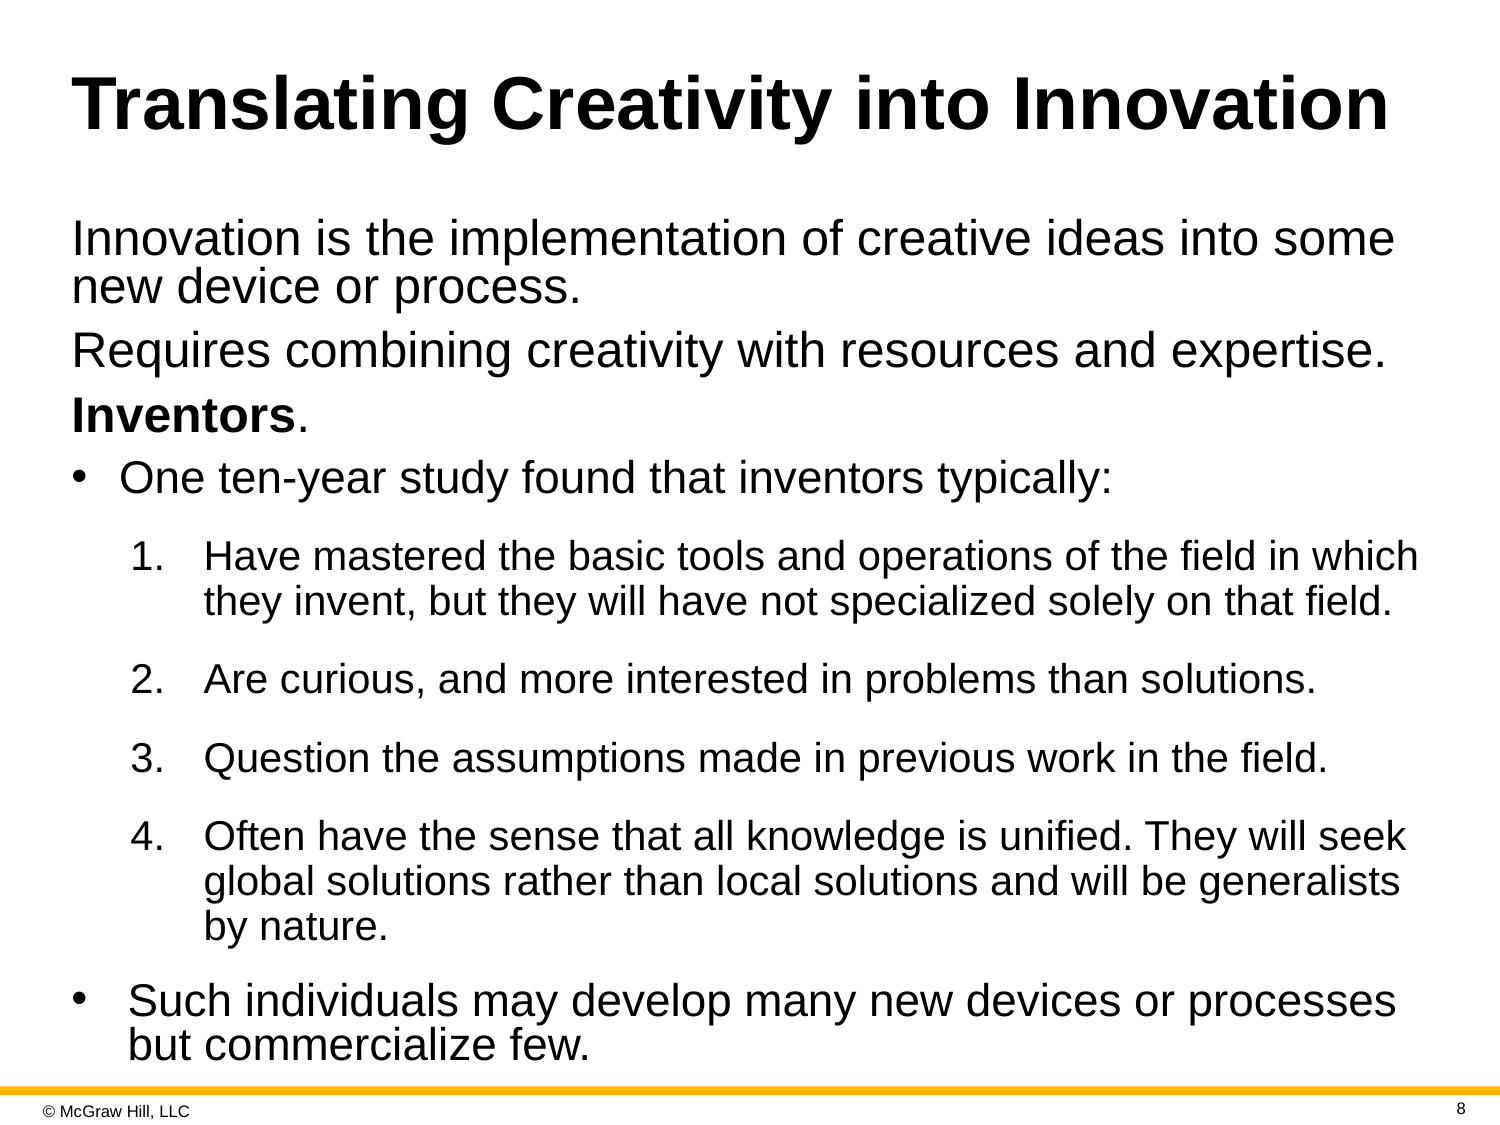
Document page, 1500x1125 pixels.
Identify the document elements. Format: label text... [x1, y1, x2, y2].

slide_number 8 [1415, 1094, 1474, 1122]
list Have mastered the basic tools and operations of the field in which they invent, but they will have not specialized solely on that field. Are curious, and more interested in problems than solutions. Question the assumptions made in previous work in the field. Often have the sense that all knowledge is unified. They will seek global solutions rather than local solutions and will be generalists by nature. [56, 527, 1444, 959]
list Such individuals may develop many new devices or processes but commercialize few. [56, 974, 1444, 1077]
list Innovation is the implementation of creative ideas into some new device or process. Requires combining creativity with resources and expertise. Inventors. One ten-year study found that inventors typically: [56, 209, 1444, 512]
title Translating Creativity into Innovation [56, 38, 1444, 173]
